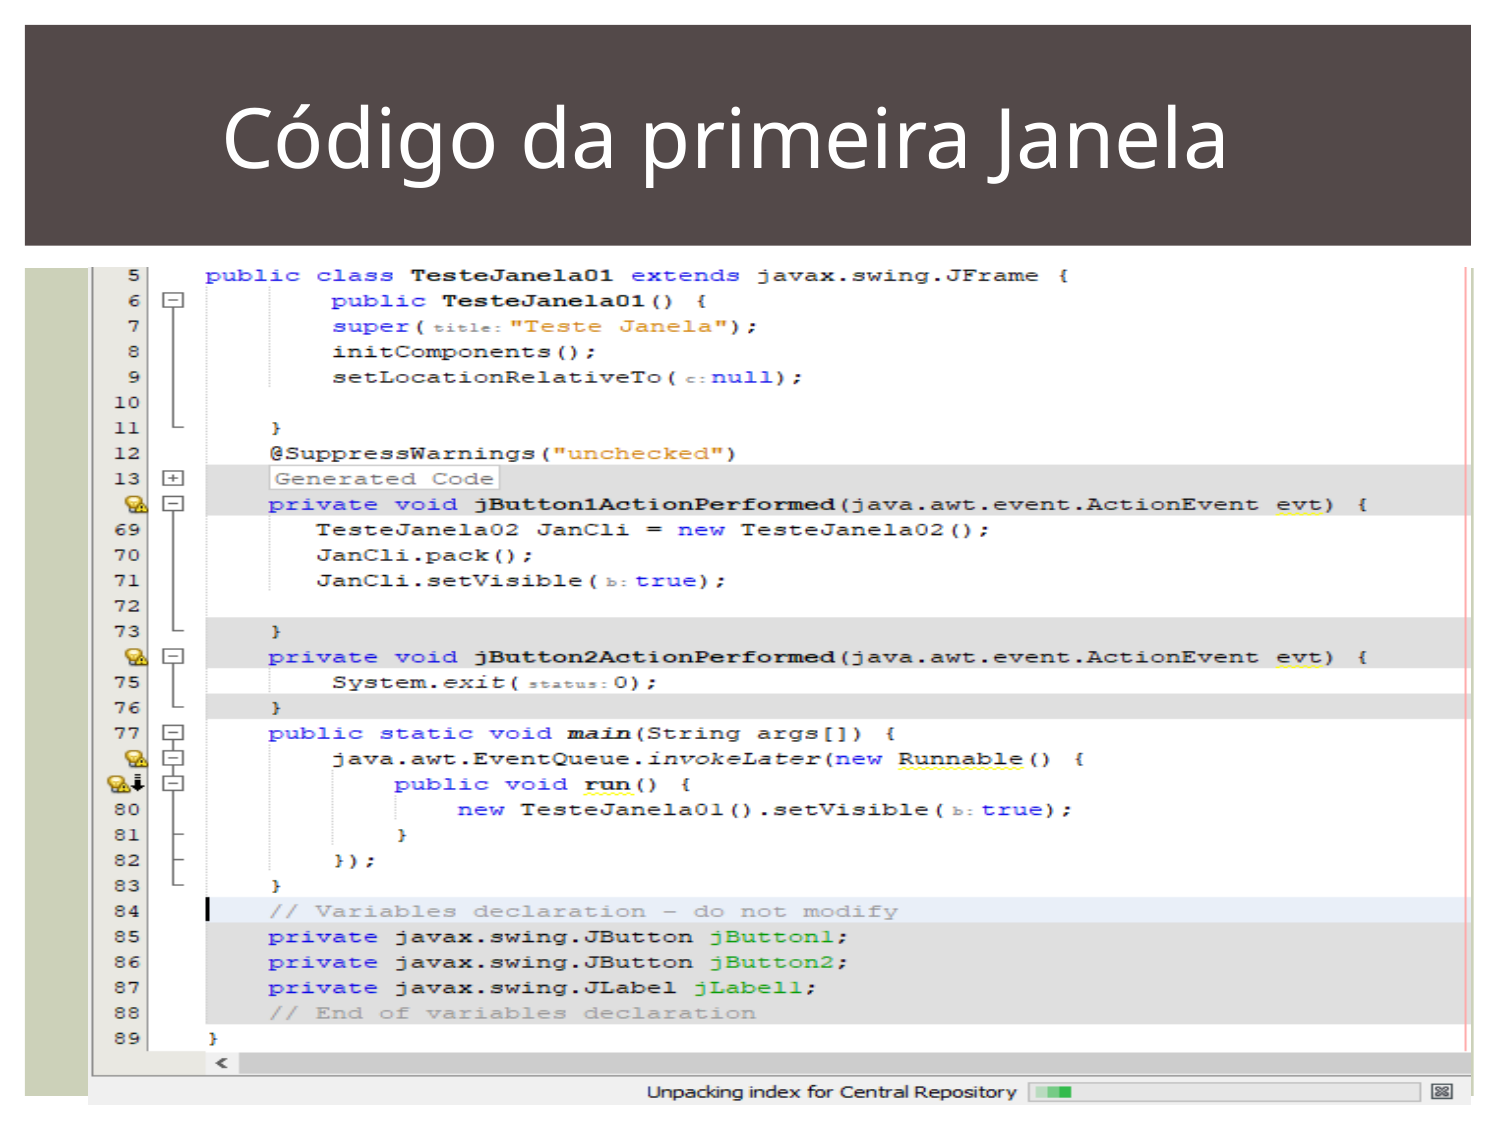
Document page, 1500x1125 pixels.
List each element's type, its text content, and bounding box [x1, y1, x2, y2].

text_box Código da primeira Janela [206, 78, 1246, 193]
picture [88, 266, 1471, 1105]
